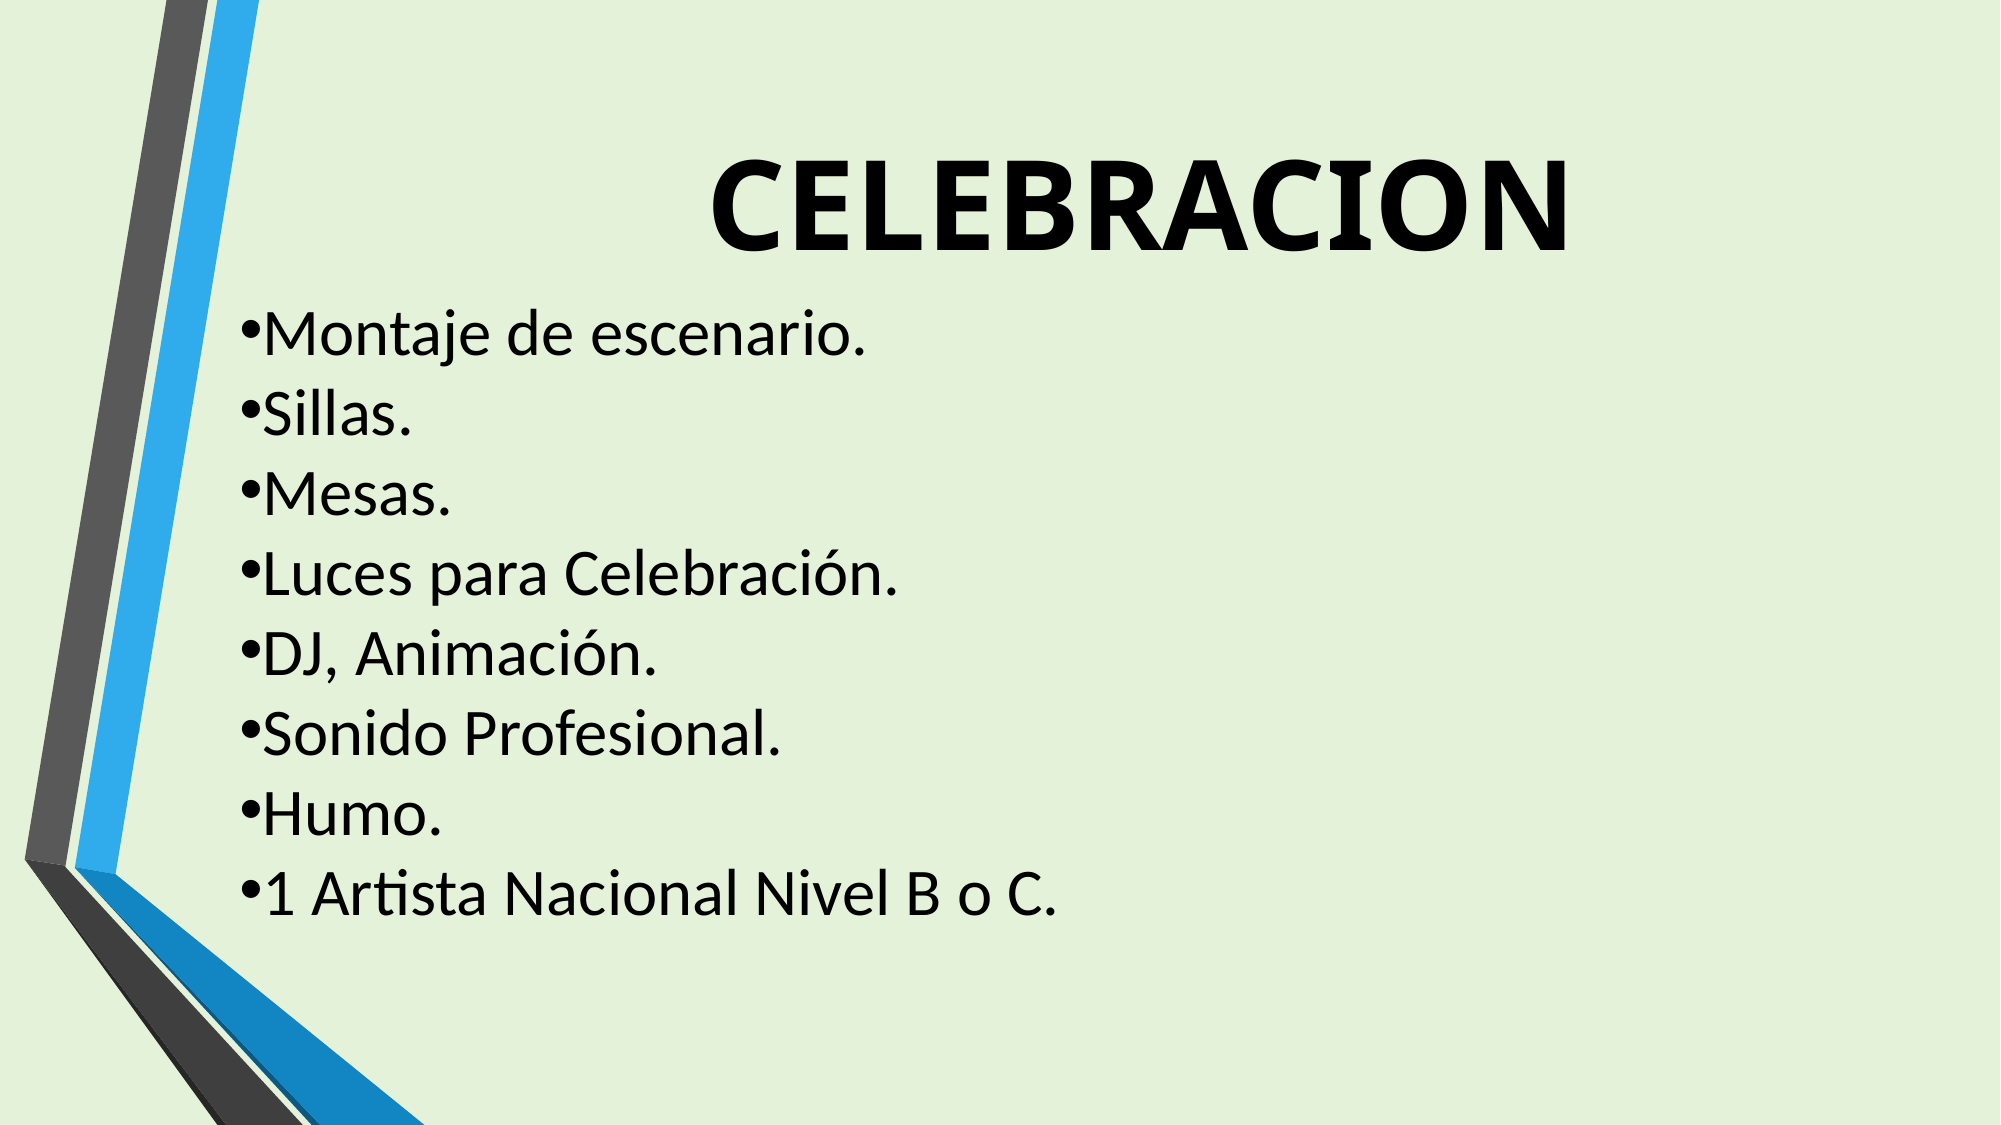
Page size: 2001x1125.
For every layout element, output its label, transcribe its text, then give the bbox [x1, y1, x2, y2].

title CELEBRACION [282, 108, 2000, 294]
text_box Montaje de escenario. Sillas. Mesas. Luces para Celebración. DJ, Animación. Sonido Profesional. Humo. 1 Artista Nacional Nivel B o C. [224, 281, 1947, 936]
